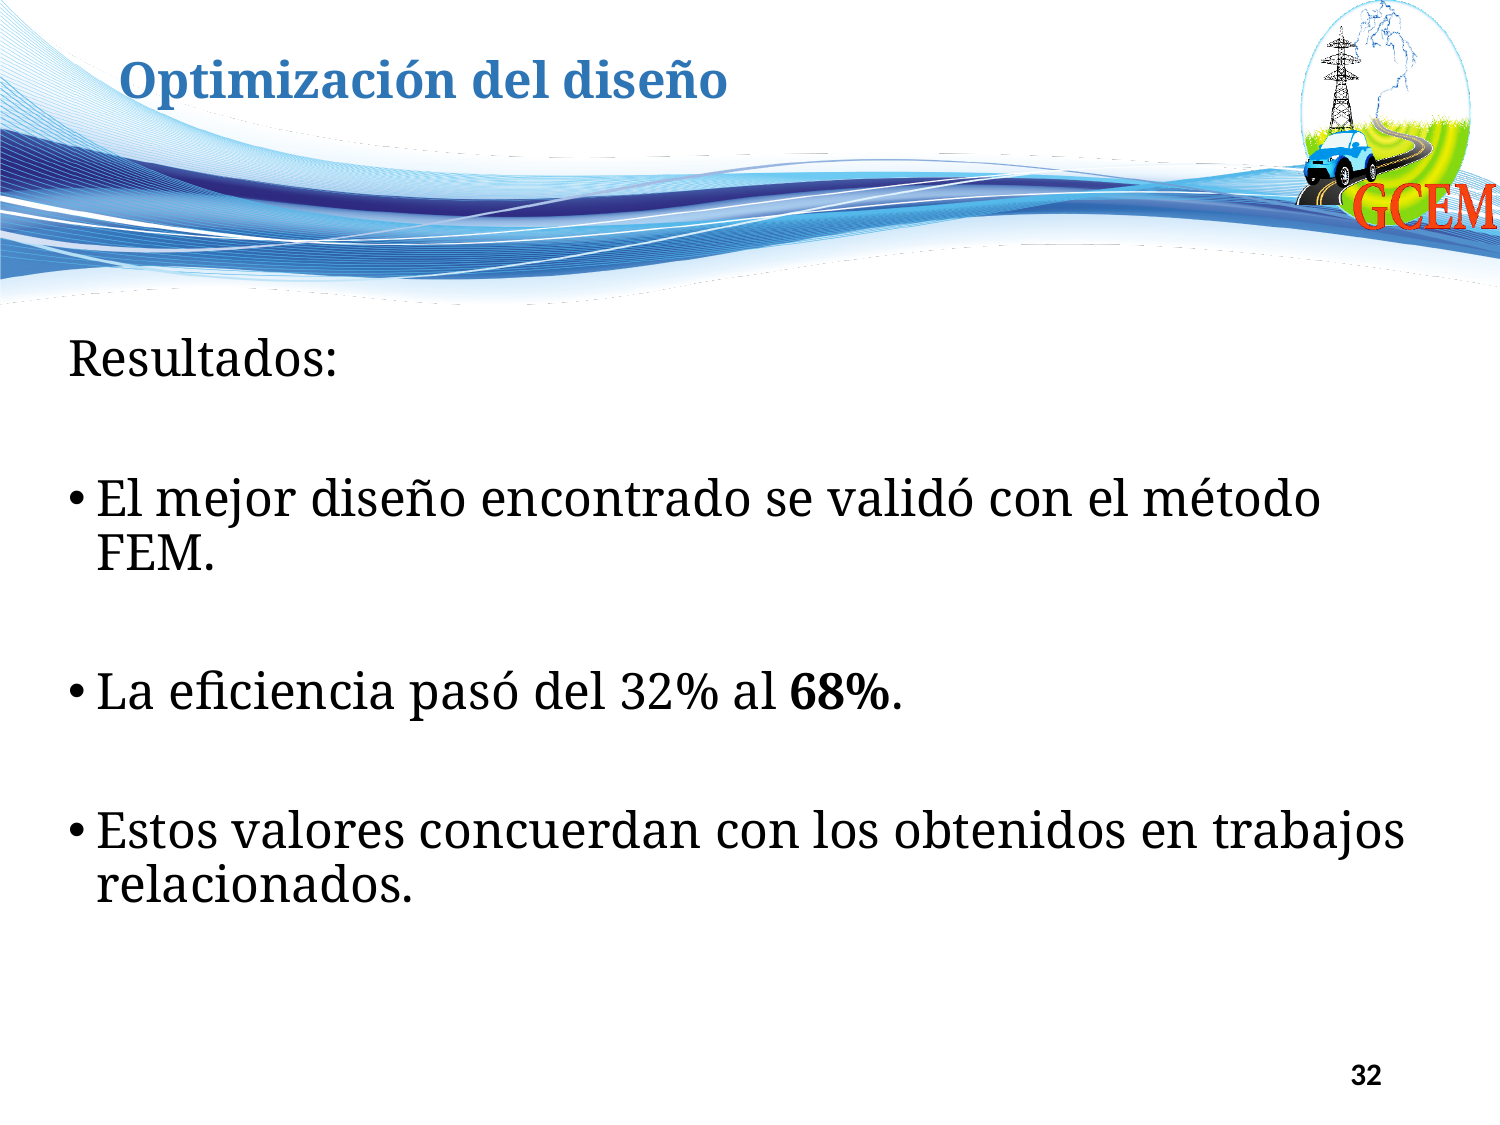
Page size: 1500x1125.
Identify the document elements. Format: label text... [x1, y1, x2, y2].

slide_number 32 [1059, 1042, 1397, 1103]
title Optimización del diseño [103, 30, 1397, 133]
list Resultados: El mejor diseño encontrado se validó con el método FEM. La eficiencia pasó del 32% al 68%. Estos valores concuerdan con los obtenidos en trabajos relacionados. [53, 326, 1436, 717]
picture [0, 0, 1500, 340]
